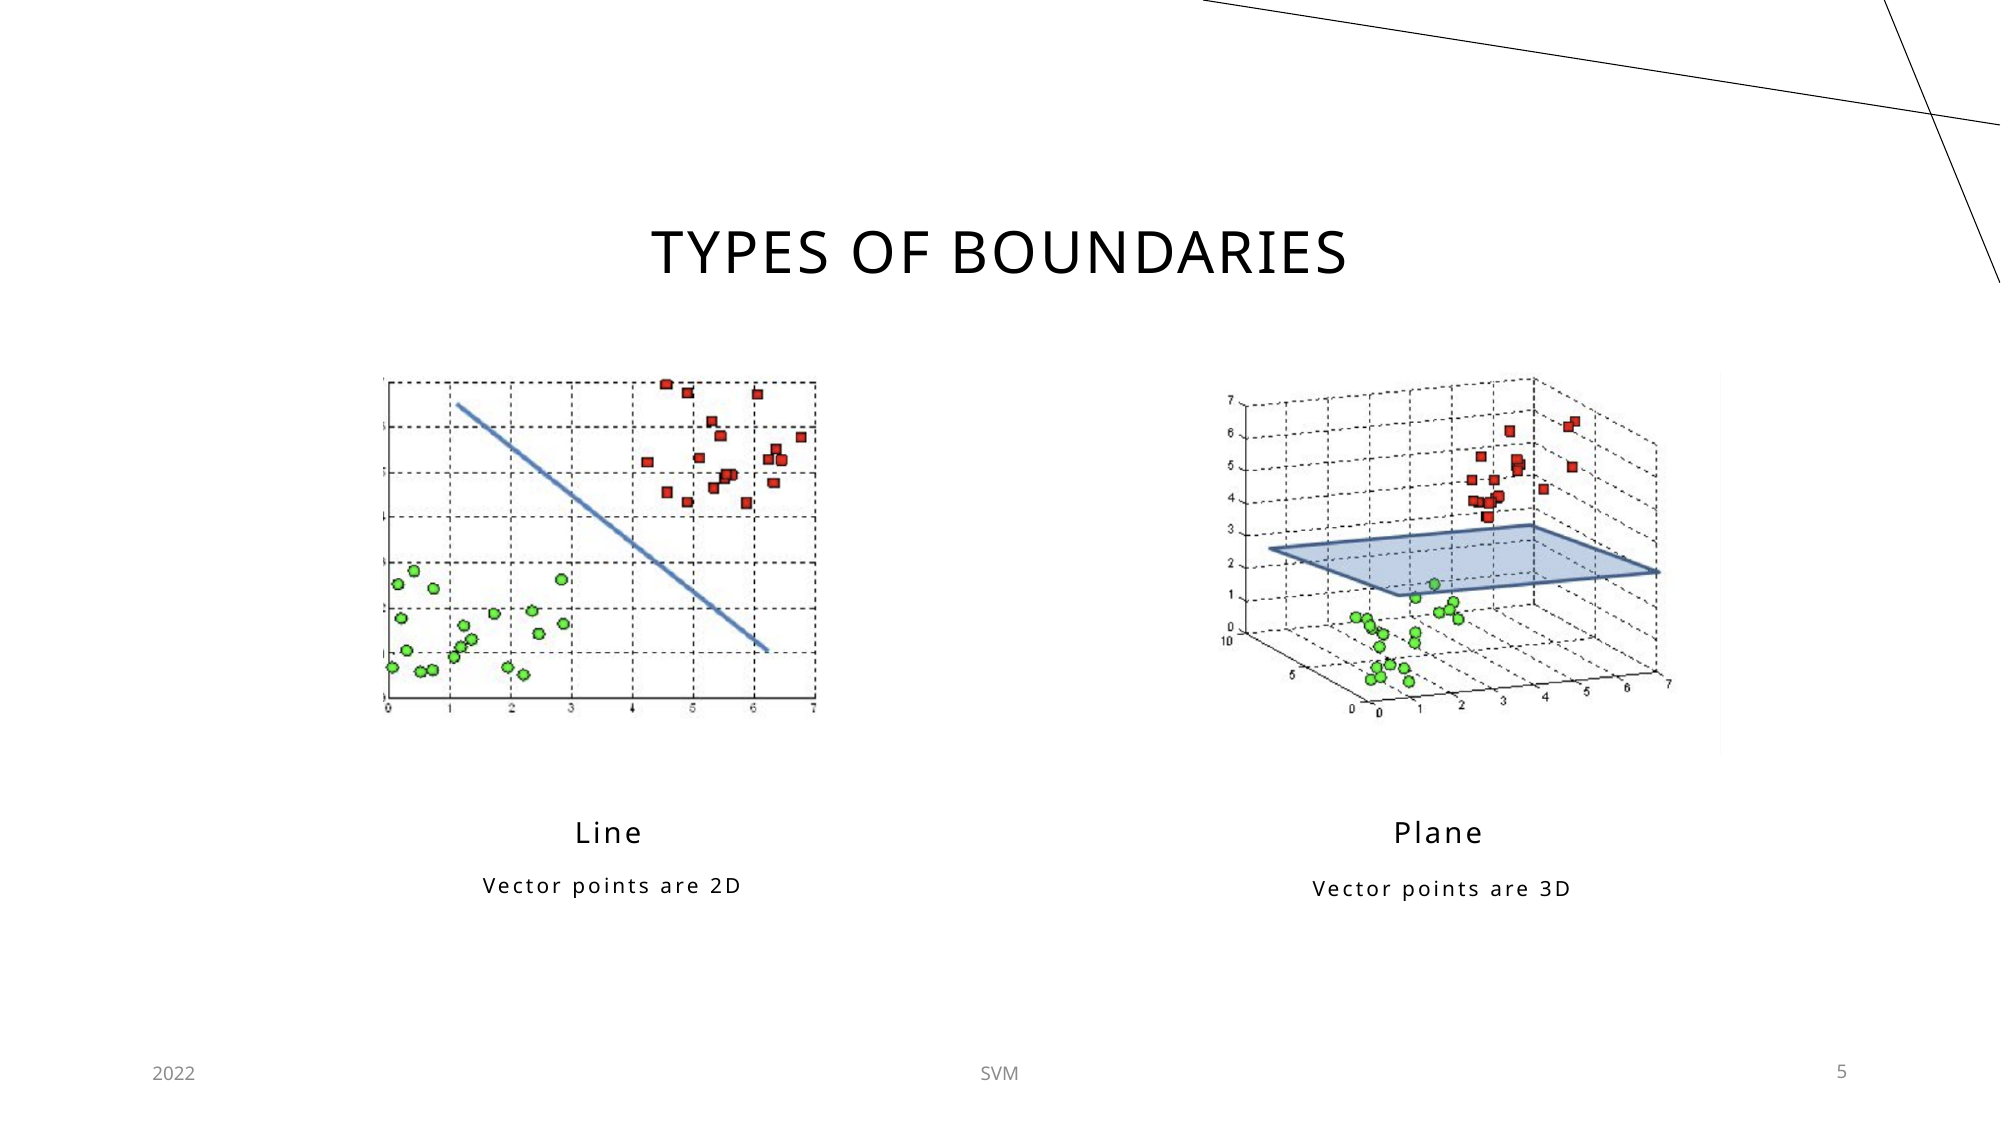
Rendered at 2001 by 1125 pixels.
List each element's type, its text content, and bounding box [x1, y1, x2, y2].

list Vector points are 2D [460, 868, 764, 925]
footer SVM [662, 1042, 1338, 1103]
slide_number 5 [1412, 1042, 1863, 1103]
list Line [418, 805, 799, 863]
list Plane [1246, 805, 1630, 863]
title Types of boundaries [309, 146, 1691, 364]
picture [383, 342, 834, 777]
slide_number 2022 [137, 1042, 588, 1103]
list Vector points are 3D [1289, 870, 1594, 927]
picture [1155, 372, 1721, 755]
